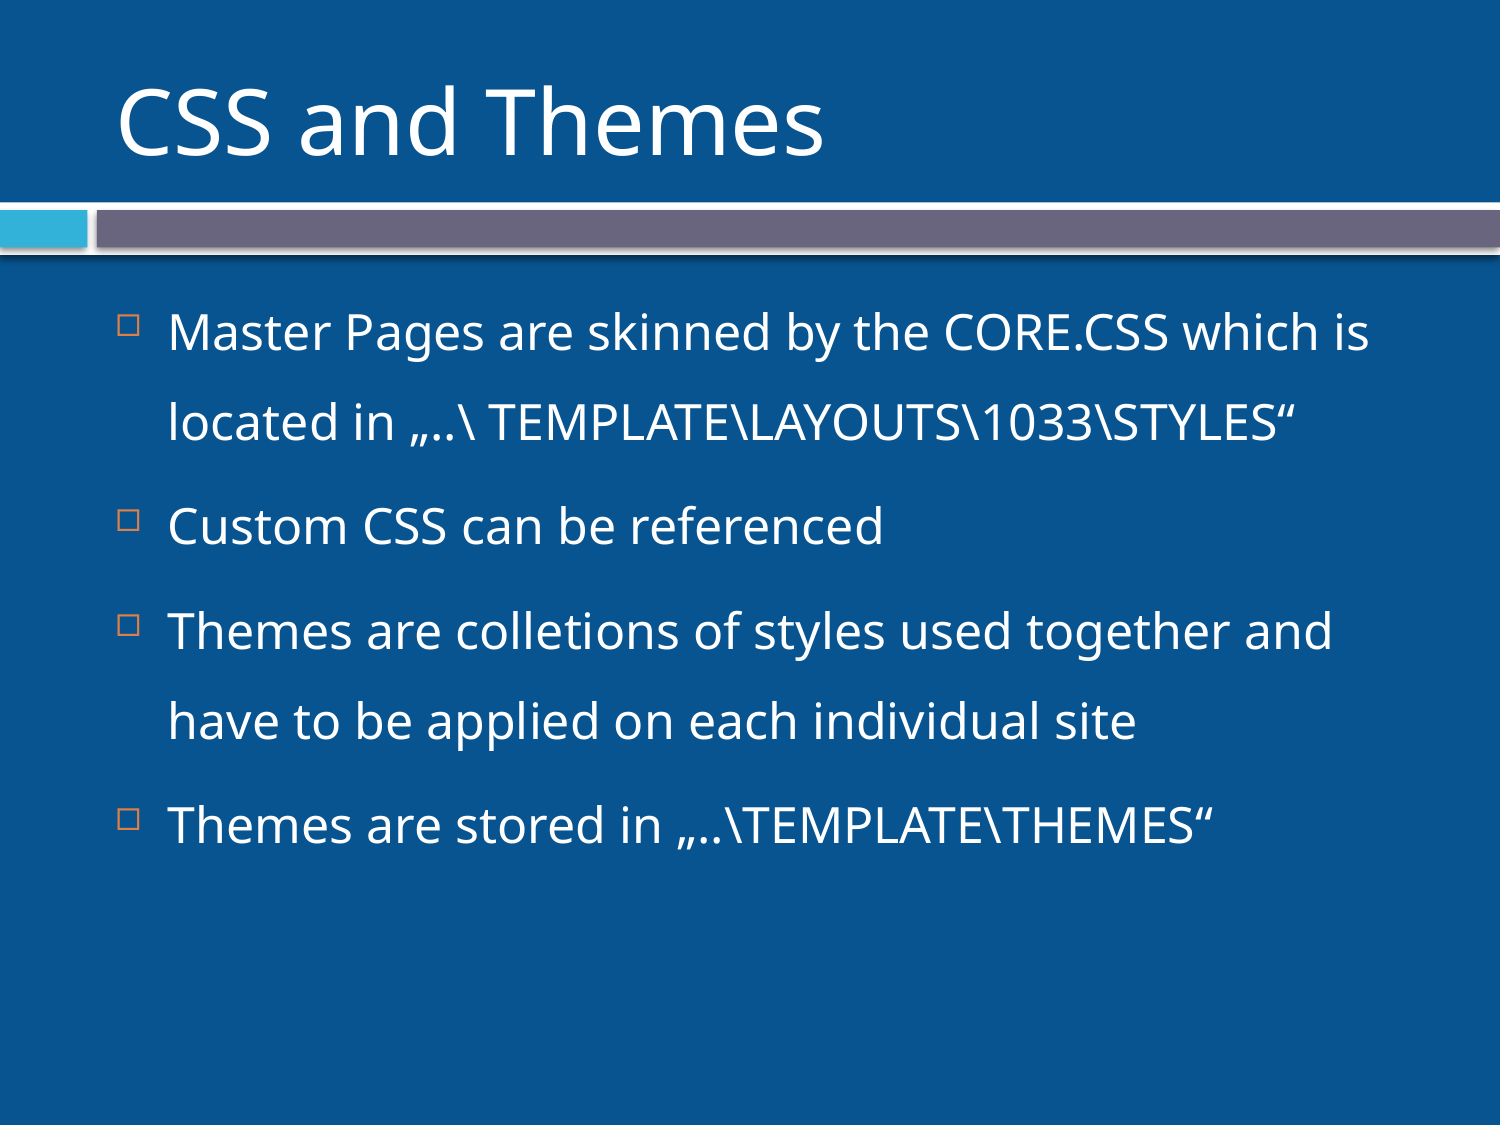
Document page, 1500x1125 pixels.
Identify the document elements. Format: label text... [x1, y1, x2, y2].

title CSS and Themes [100, 37, 1438, 200]
list Master Pages are skinned by the CORE.CSS which is located in „..\ TEMPLATE\LAYOUTS\1033\STYLES“ Custom CSS can be referenced Themes are colletions of styles used together and have to be applied on each individual site Themes are stored in „..\TEMPLATE\THEMES“ [100, 262, 1438, 1000]
